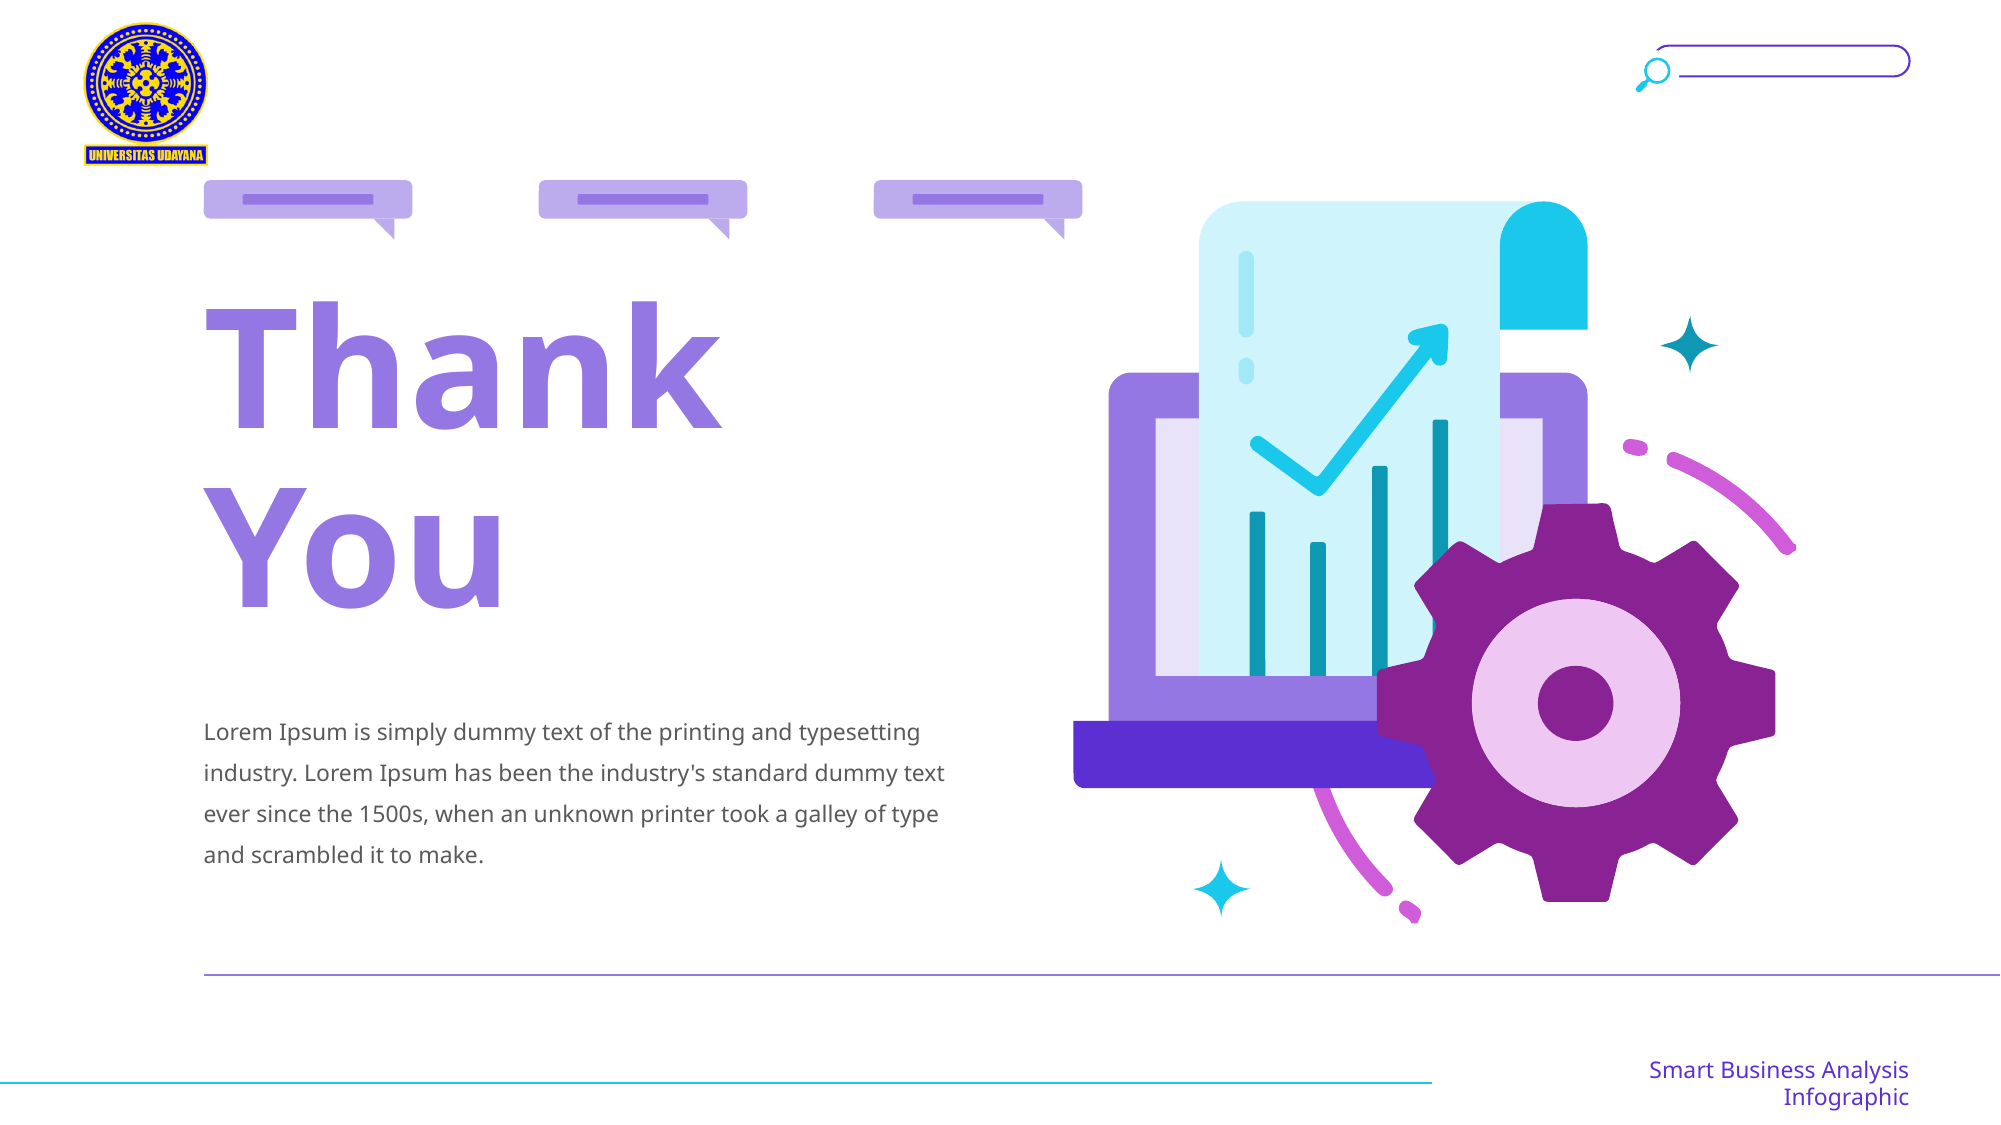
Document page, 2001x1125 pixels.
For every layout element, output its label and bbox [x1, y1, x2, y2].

text_box [203, 179, 1083, 240]
picture [77, 17, 213, 169]
text_box [0, 45, 1910, 1098]
